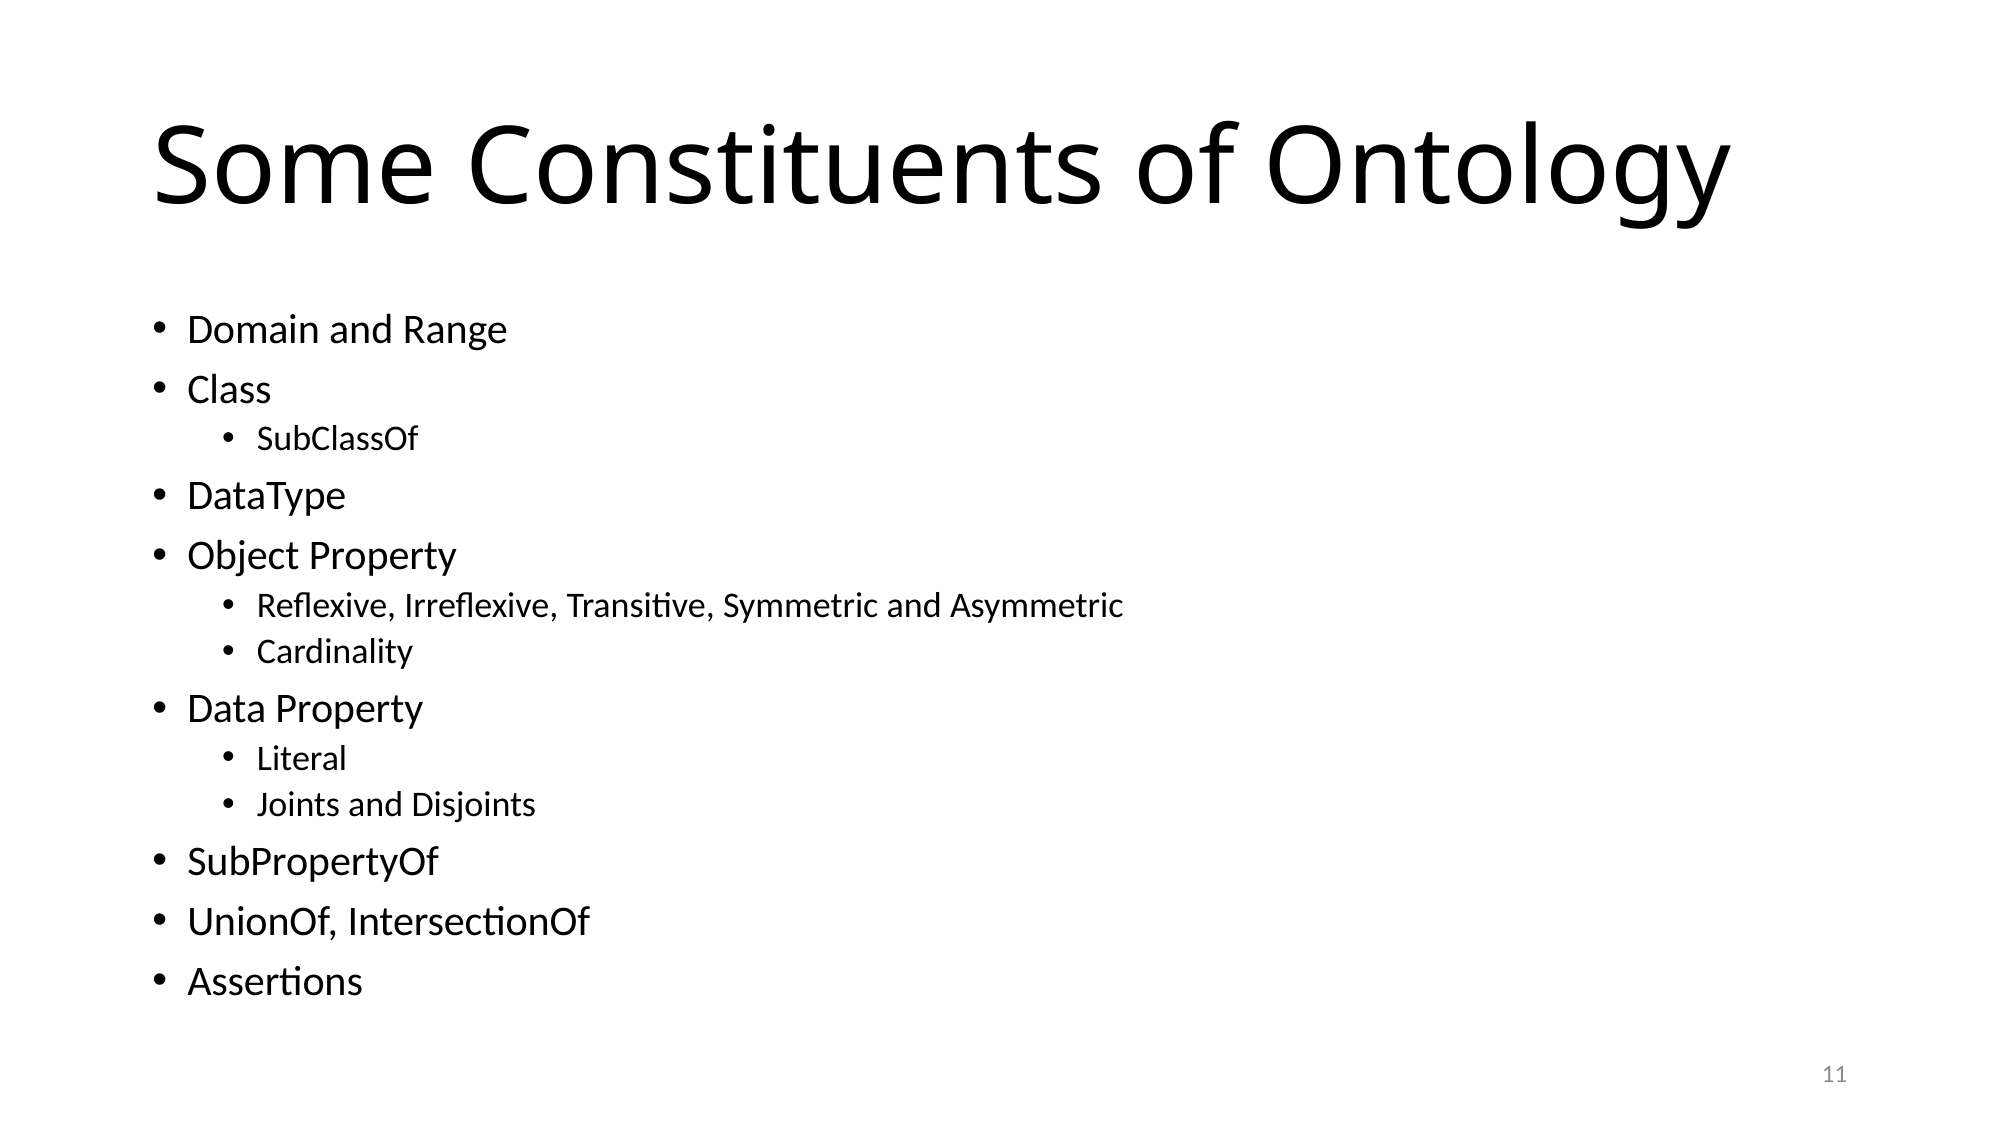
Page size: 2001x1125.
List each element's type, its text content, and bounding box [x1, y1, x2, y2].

slide_number 11 [1412, 1042, 1863, 1103]
list Domain and Range Class SubClassOf DataType Object Property Reflexive, Irreflexive, Transitive, Symmetric and Asymmetric Cardinality Data Property Literal Joints and Disjoints SubPropertyOf UnionOf, IntersectionOf Assertions [137, 299, 1863, 1014]
title Some Constituents of Ontology [137, 59, 1863, 278]
